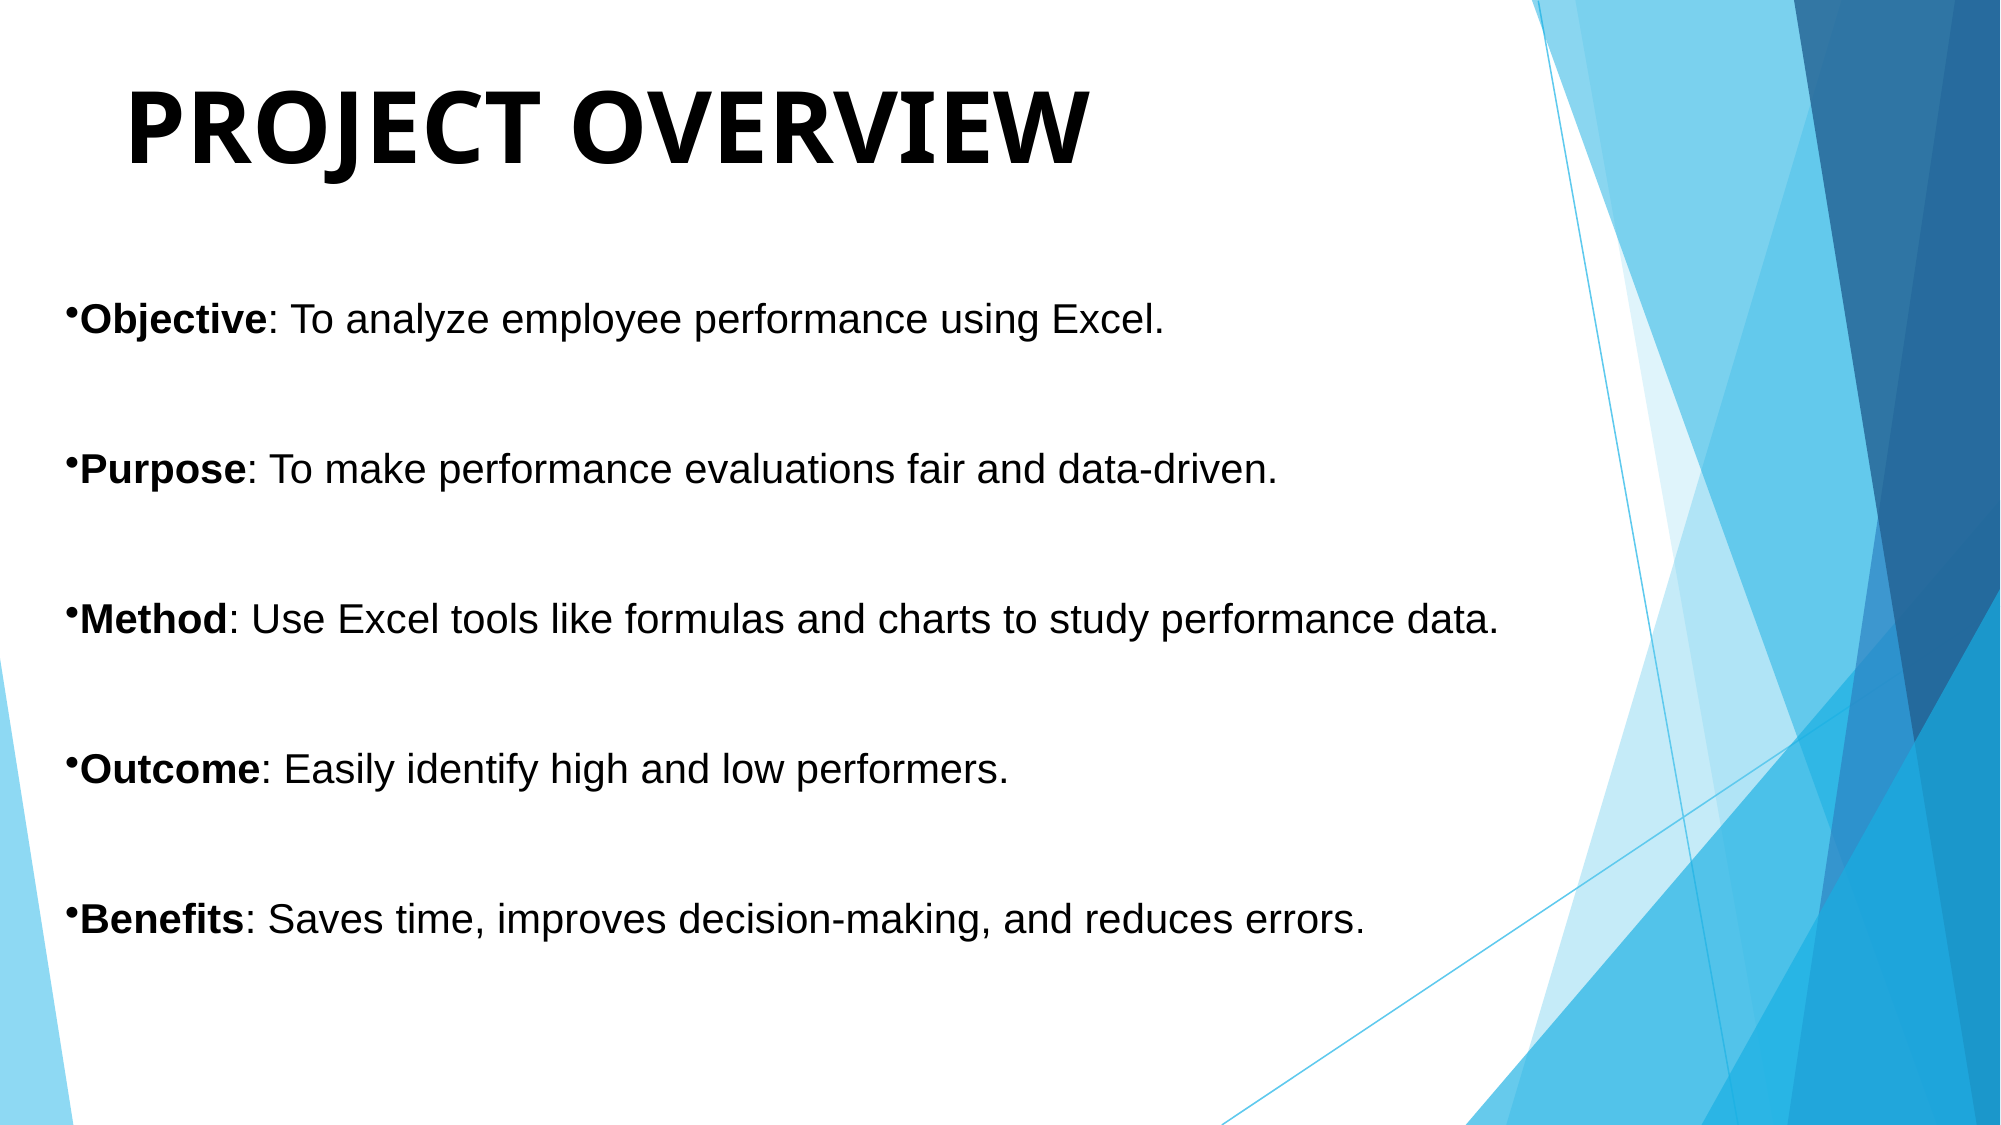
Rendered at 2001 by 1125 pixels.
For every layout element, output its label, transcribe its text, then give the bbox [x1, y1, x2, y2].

title PROJECT OVERVIEW [123, 63, 1877, 188]
list Objective: To analyze employee performance using Excel. Purpose: To make performance evaluations fair and data-driven. Method: Use Excel tools like formulas and charts to study performance data. Outcome: Easily identify high and low performers. Benefits: Saves time, improves decision-making, and reduces errors. [50, 184, 1538, 950]
